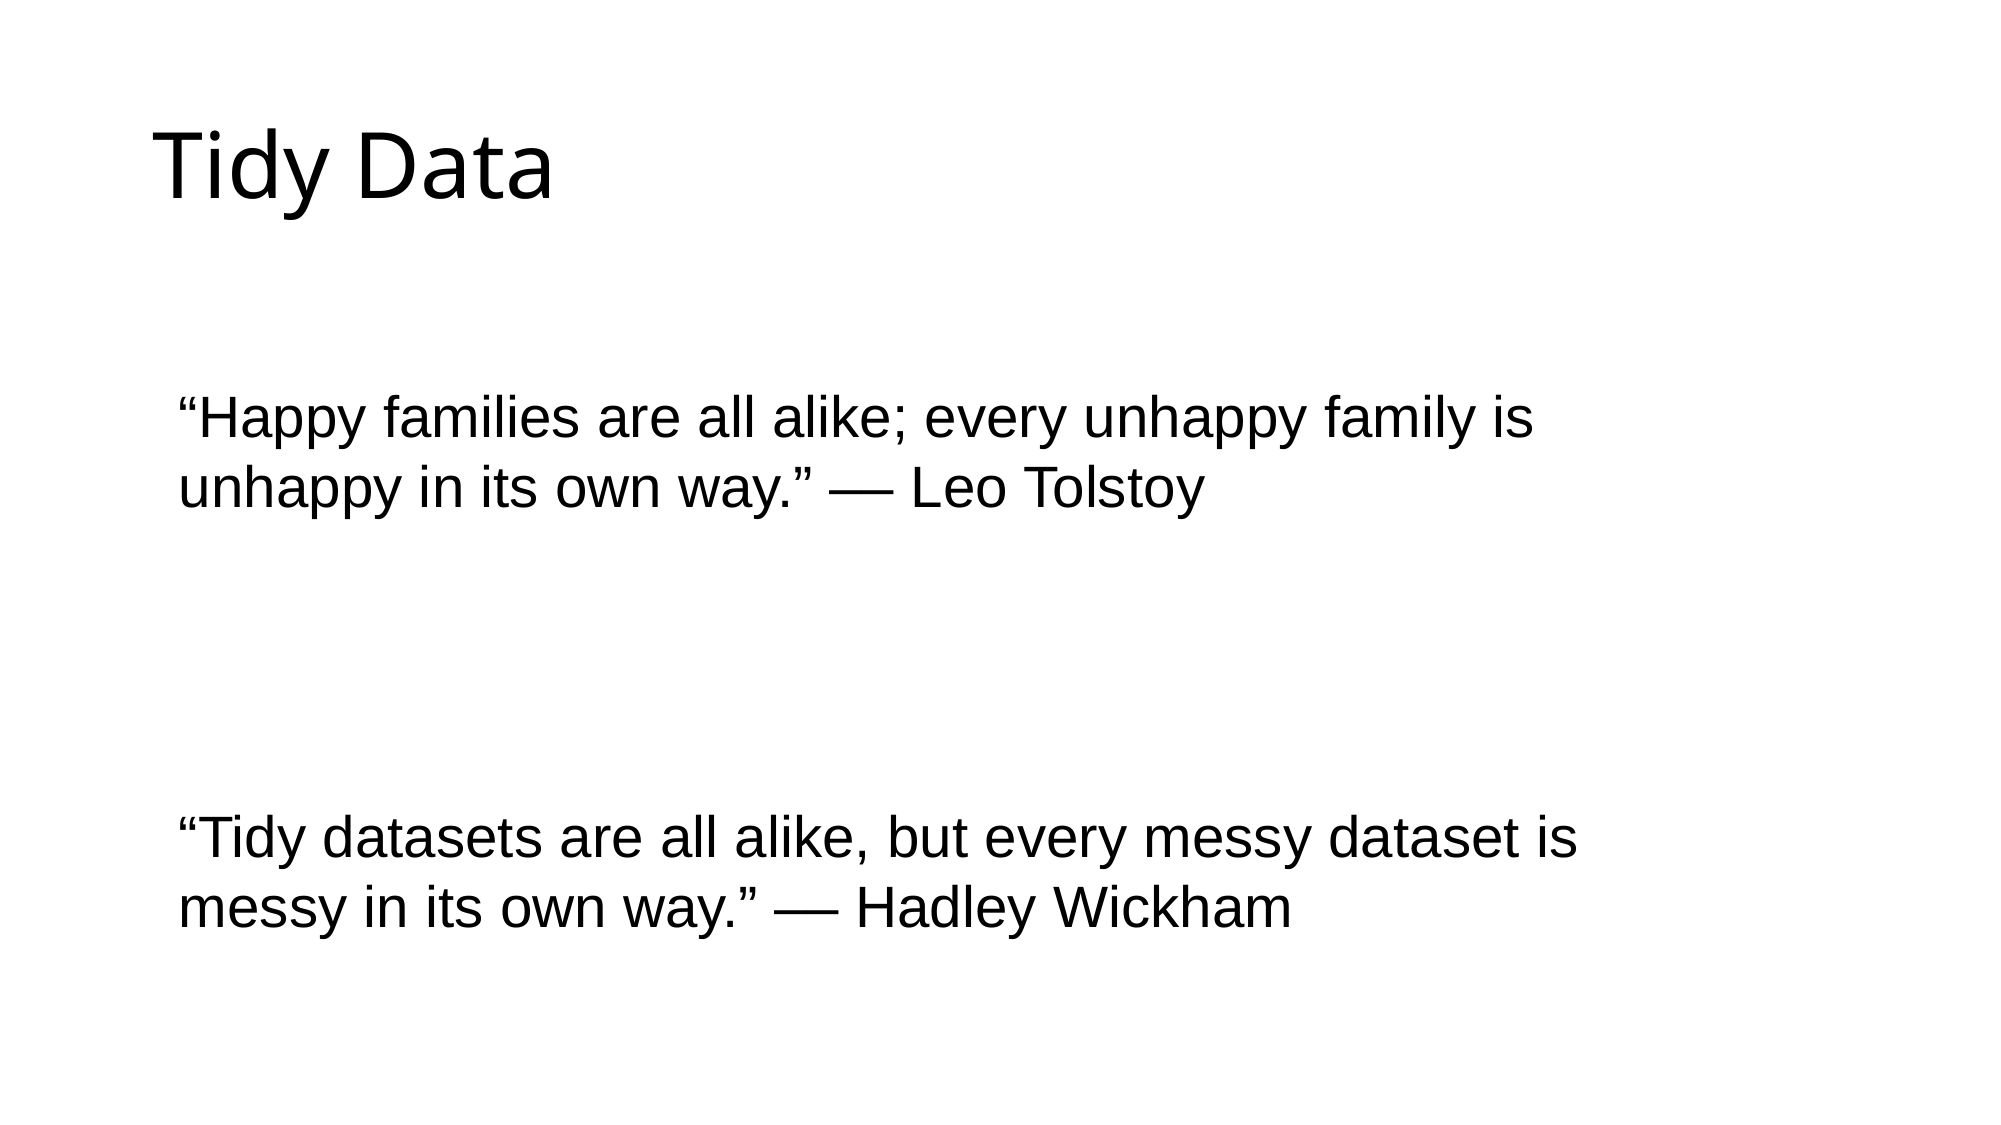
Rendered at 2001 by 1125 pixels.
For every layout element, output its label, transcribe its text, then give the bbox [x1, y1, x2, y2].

list “Happy families are all alike; every unhappy family is unhappy in its own way.” –– Leo Tolstoy “Tidy datasets are all alike, but every messy dataset is messy in its own way.” –– Hadley Wickham [163, 333, 1745, 986]
title Tidy Data [137, 59, 1863, 278]
